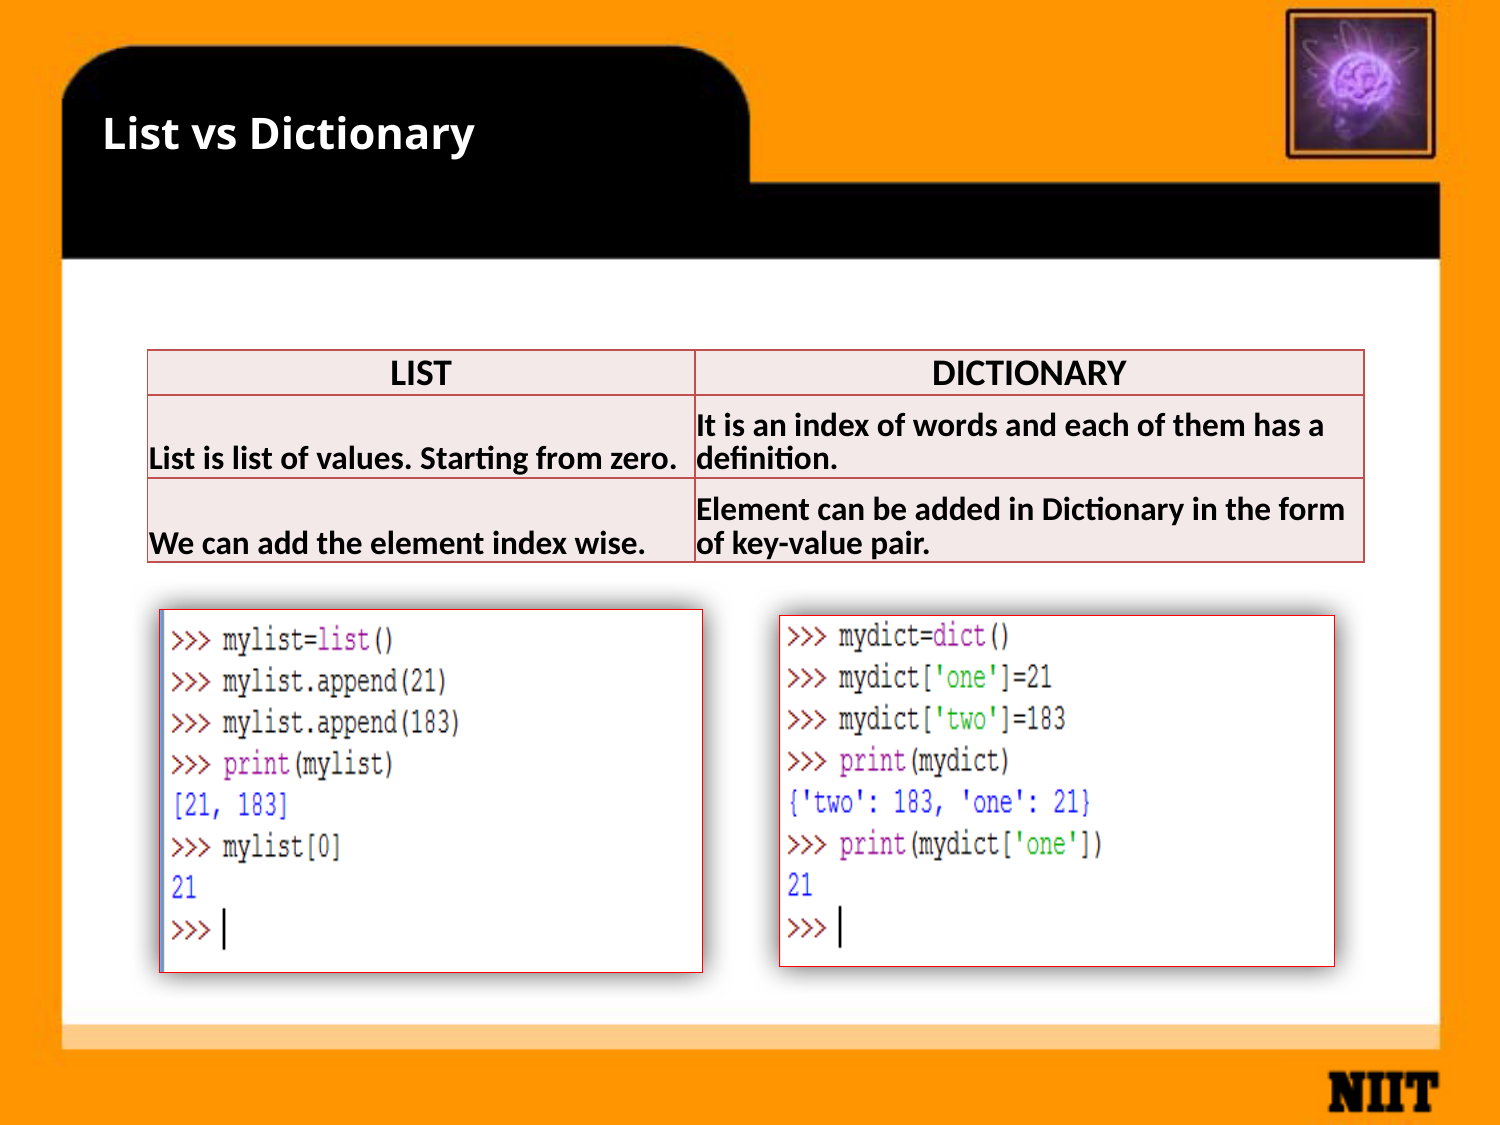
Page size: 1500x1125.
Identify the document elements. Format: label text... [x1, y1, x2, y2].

table_cell We can add the element index wise. [148, 479, 694, 561]
table_header LIST [148, 351, 694, 394]
table_cell List is list of values. Starting from zero. [148, 396, 694, 477]
picture [0, 0, 1500, 1125]
title List vs Dictionary [86, 78, 538, 186]
table_cell It is an index of words and each of them has a definition. [696, 396, 1363, 477]
table_cell Element can be added in Dictionary in the form of key-value pair. [696, 479, 1363, 561]
table_header DICTIONARY [696, 351, 1363, 394]
